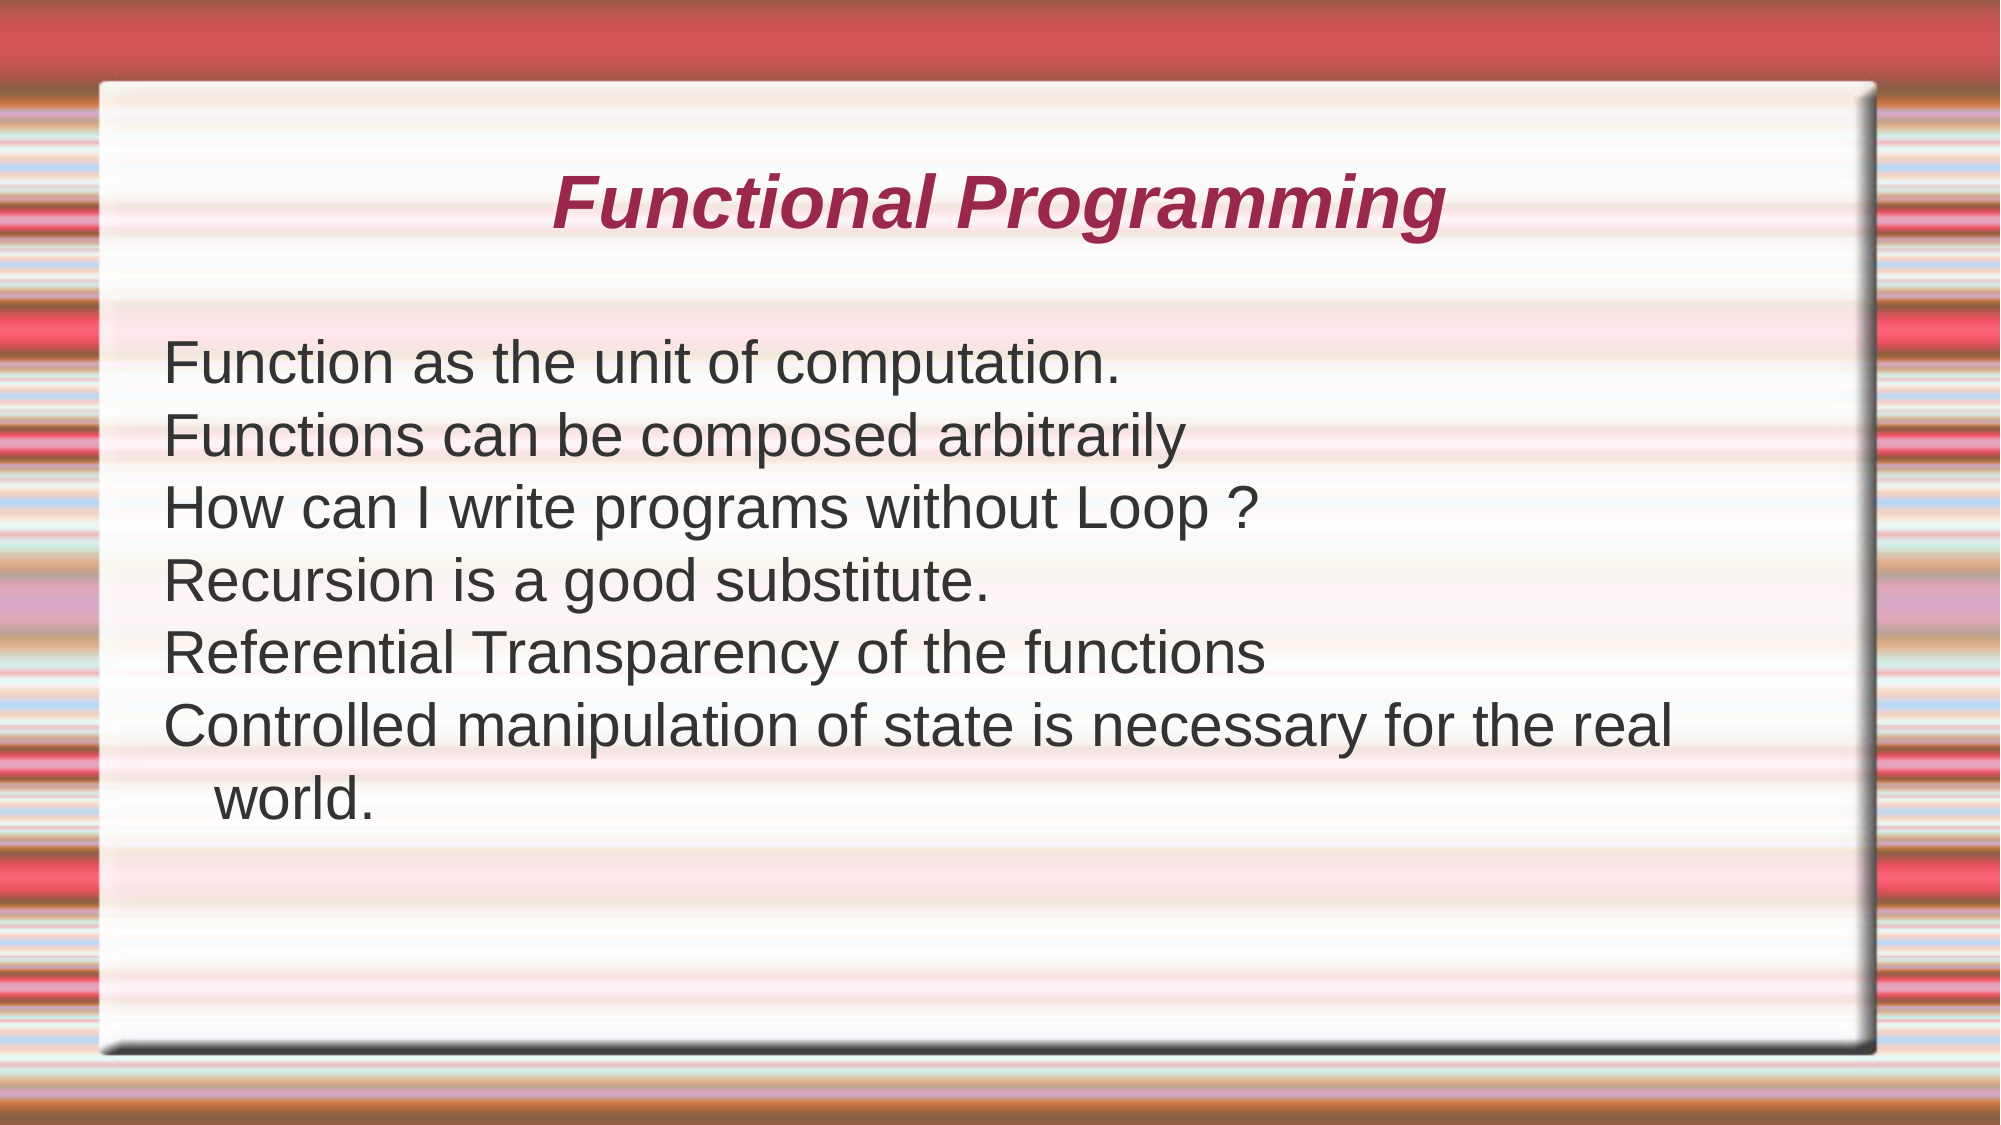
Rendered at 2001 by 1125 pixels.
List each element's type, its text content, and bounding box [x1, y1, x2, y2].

picture [0, 0, 2000, 1125]
title Functional Programming [147, 104, 1855, 292]
list Function as the unit of computation. Functions can be composed arbitrarily How can I write programs without Loop ? Recursion is a good substitute. Referential Transparency of the functions Controlled manipulation of state is necessary for the real world. [163, 318, 1834, 1027]
